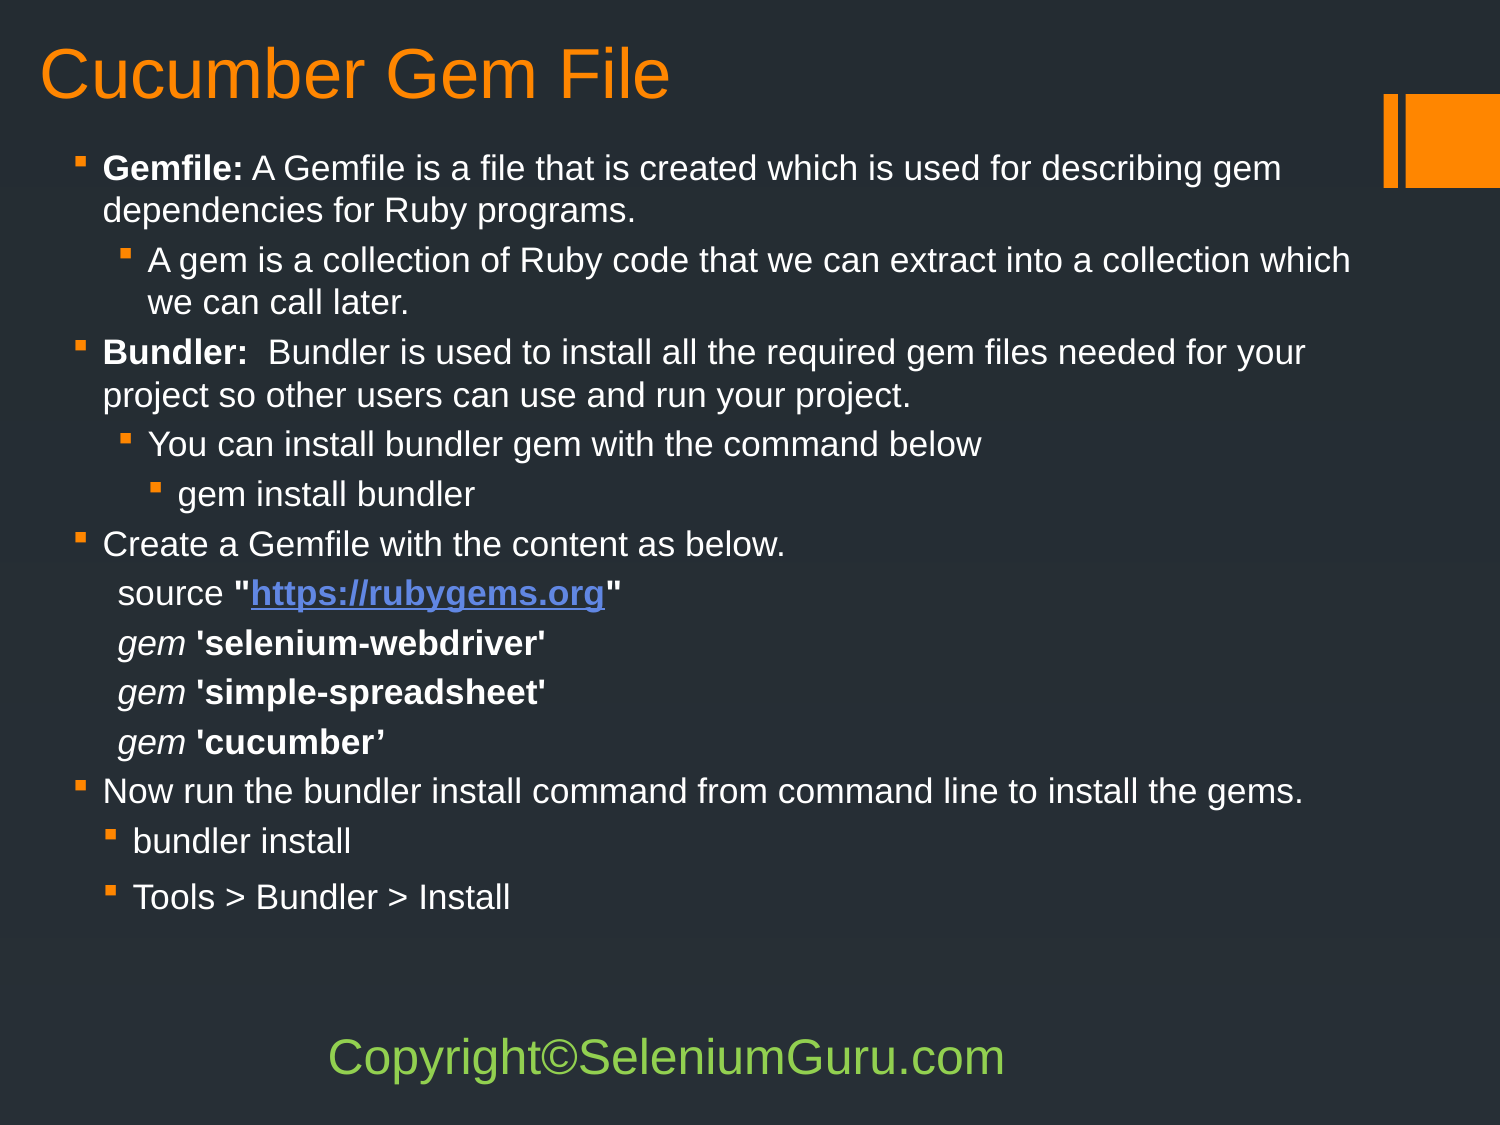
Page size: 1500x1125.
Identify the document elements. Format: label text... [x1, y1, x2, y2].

footer Copyright©SeleniumGuru.com [312, 1025, 1078, 1100]
list Gemfile: A Gemfile is a file that is created which is used for describing gem dependencies for Ruby programs. A gem is a collection of Ruby code that we can extract into a collection which we can call later. Bundler: Bundler is used to install all the required gem files needed for your project so other users can use and run your project. You can install bundler gem with the command below gem install bundler Create a Gemfile with the content as below. source "https://rubygems.org" gem 'selenium-webdriver' gem 'simple-spreadsheet' gem 'cucumber’ Now run the bundler install command from command line to install the gems. bundler install Tools > Bundler > Install [50, 137, 1388, 1000]
title Cucumber Gem File [24, 19, 1325, 120]
